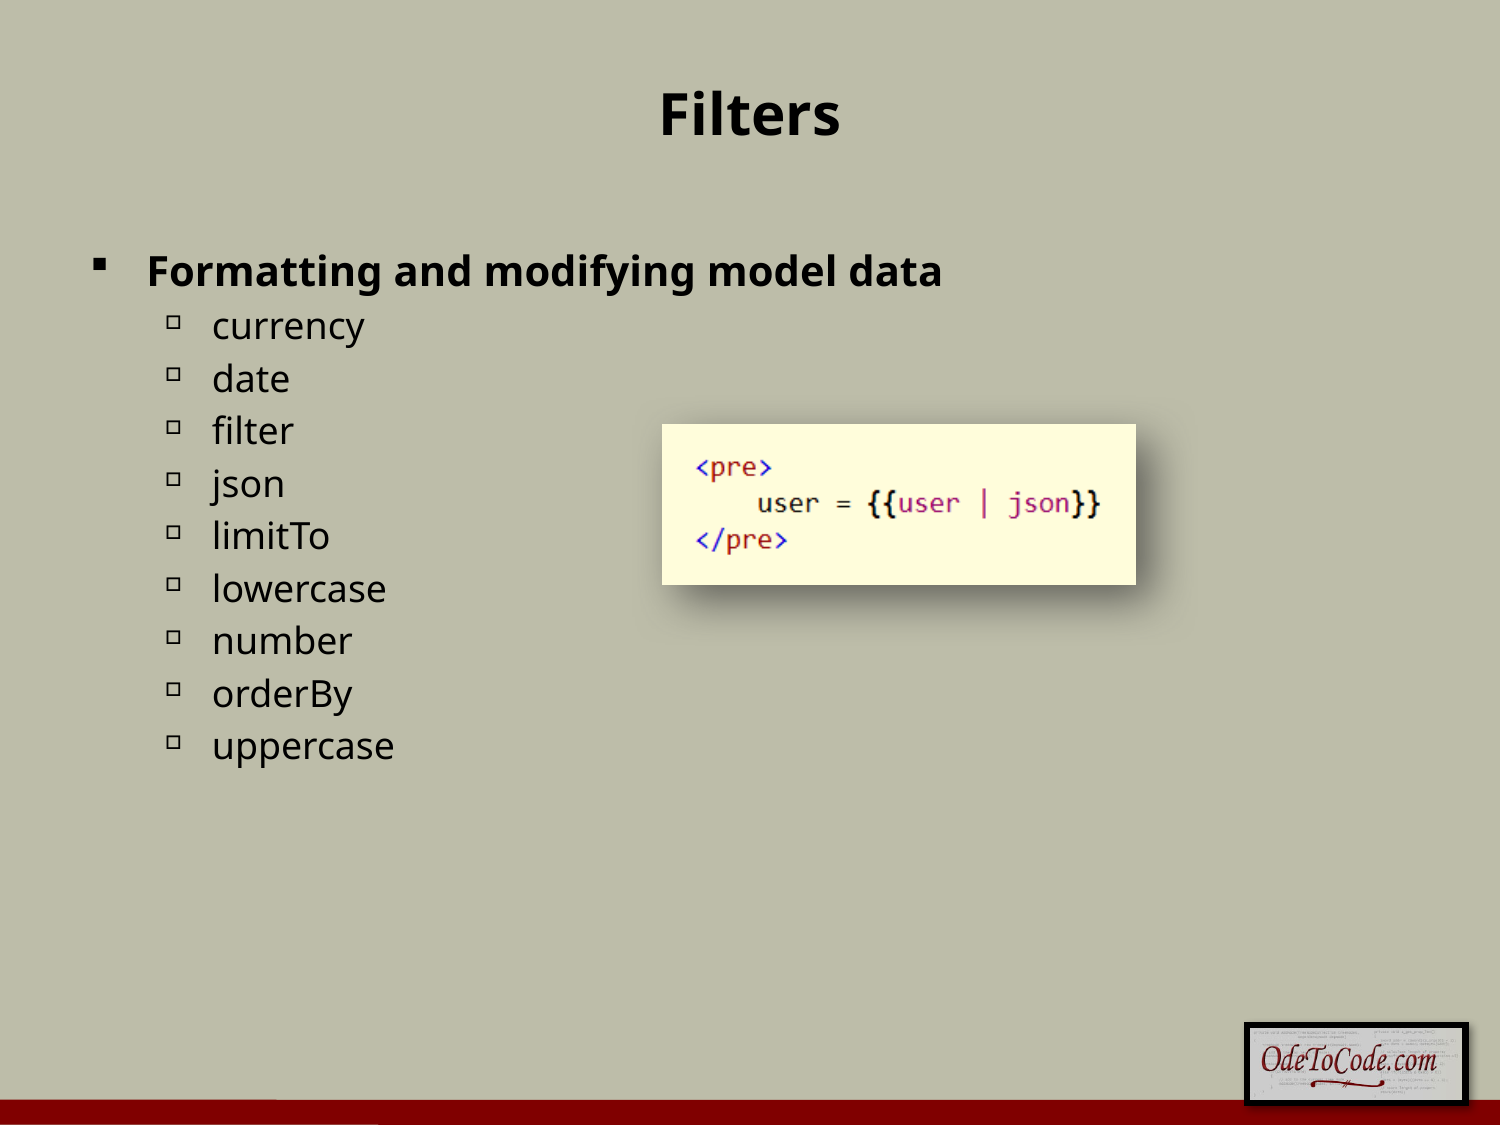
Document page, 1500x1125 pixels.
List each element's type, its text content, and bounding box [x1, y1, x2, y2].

picture [662, 424, 1136, 585]
picture [1250, 1028, 1462, 1100]
title Filters [74, 49, 1426, 176]
list Formatting and modifying model data currency date filter json limitTo lowercase number orderBy uppercase [74, 237, 1426, 976]
